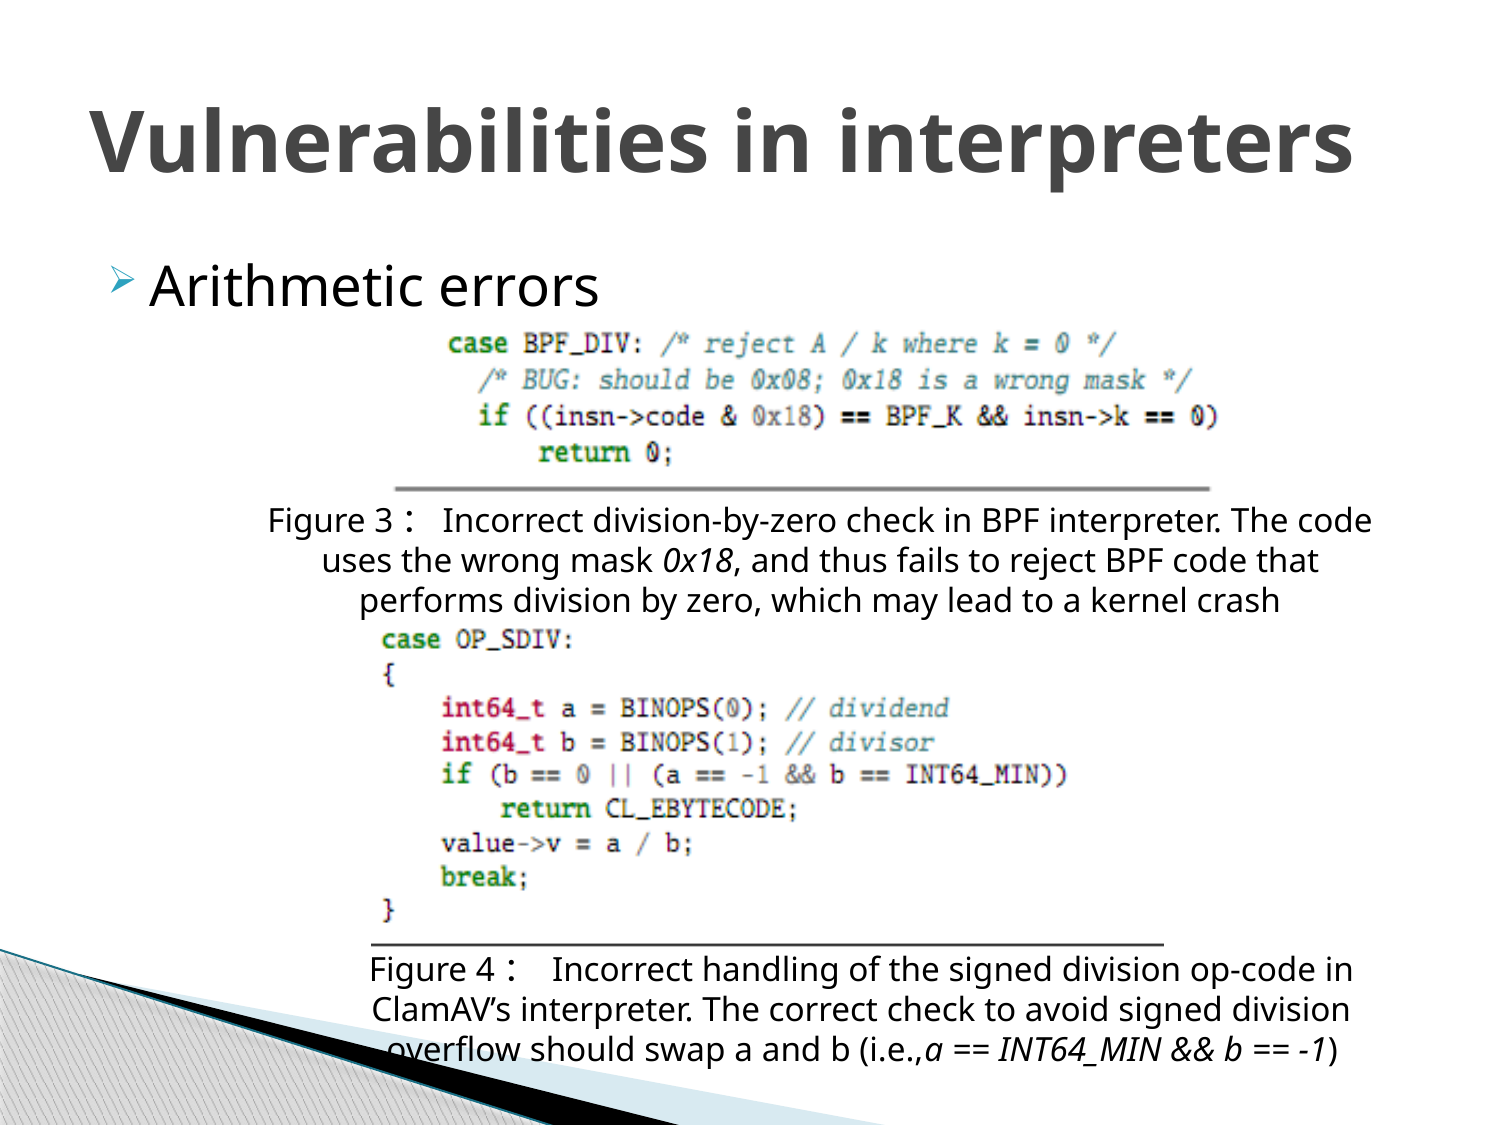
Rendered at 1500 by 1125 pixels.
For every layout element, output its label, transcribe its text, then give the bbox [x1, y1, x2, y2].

text_box Figure 3：Incorrect division-by-zero check in BPF interpreter. The code uses the wrong mask 0x18, and thus fails to reject BPF code that performs division by zero, which may lead to a kernel crash [242, 491, 1400, 627]
title Vulnerabilities in interpreters [75, 45, 1425, 233]
picture [371, 621, 1164, 953]
picture [383, 326, 1223, 501]
list Arithmetic errors [75, 243, 1425, 986]
text_box Figure 4： Incorrect handling of the signed division op-code in ClamAV’s interpreter. The correct check to avoid signed division overflow should swap a and b (i.e.,a == INT64_MIN && b == -1) [301, 940, 1424, 1075]
